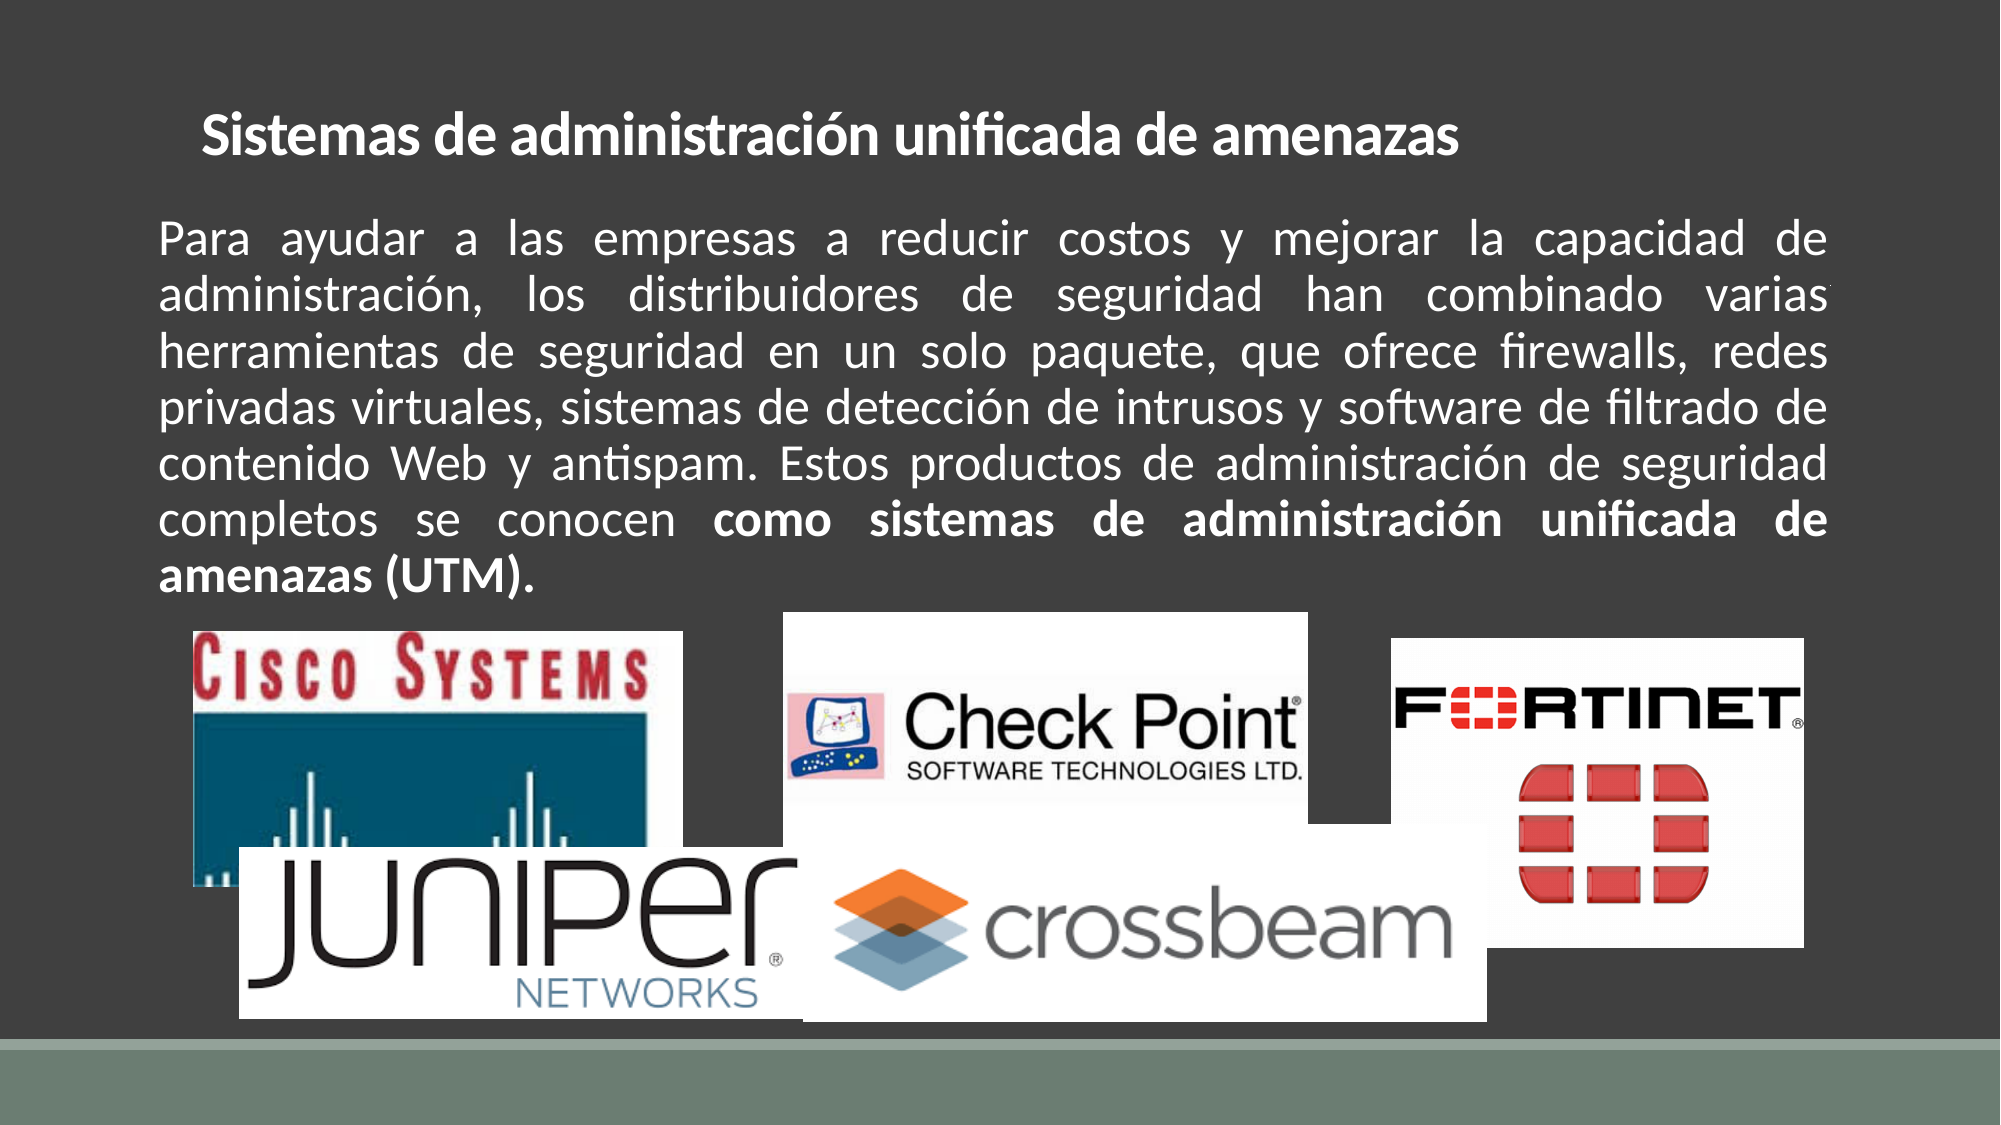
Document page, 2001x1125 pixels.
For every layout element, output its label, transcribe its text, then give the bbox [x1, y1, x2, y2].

list Para ayudar a las empresas a reducir costos y mejorar la capacidad de administración, los distribuidores de seguridad han combinado varias herramientas de seguridad en un solo paquete, que ofrece firewalls, redes privadas virtuales, sistemas de detección de intrusos y software de filtrado de contenido Web y antispam. Estos productos de administración de seguridad completos se conocen como sistemas de administración unificada de amenazas (UTM). [143, 203, 1830, 985]
title Sistemas de administración unificada de amenazas [186, 93, 1837, 266]
picture [192, 612, 1804, 1023]
